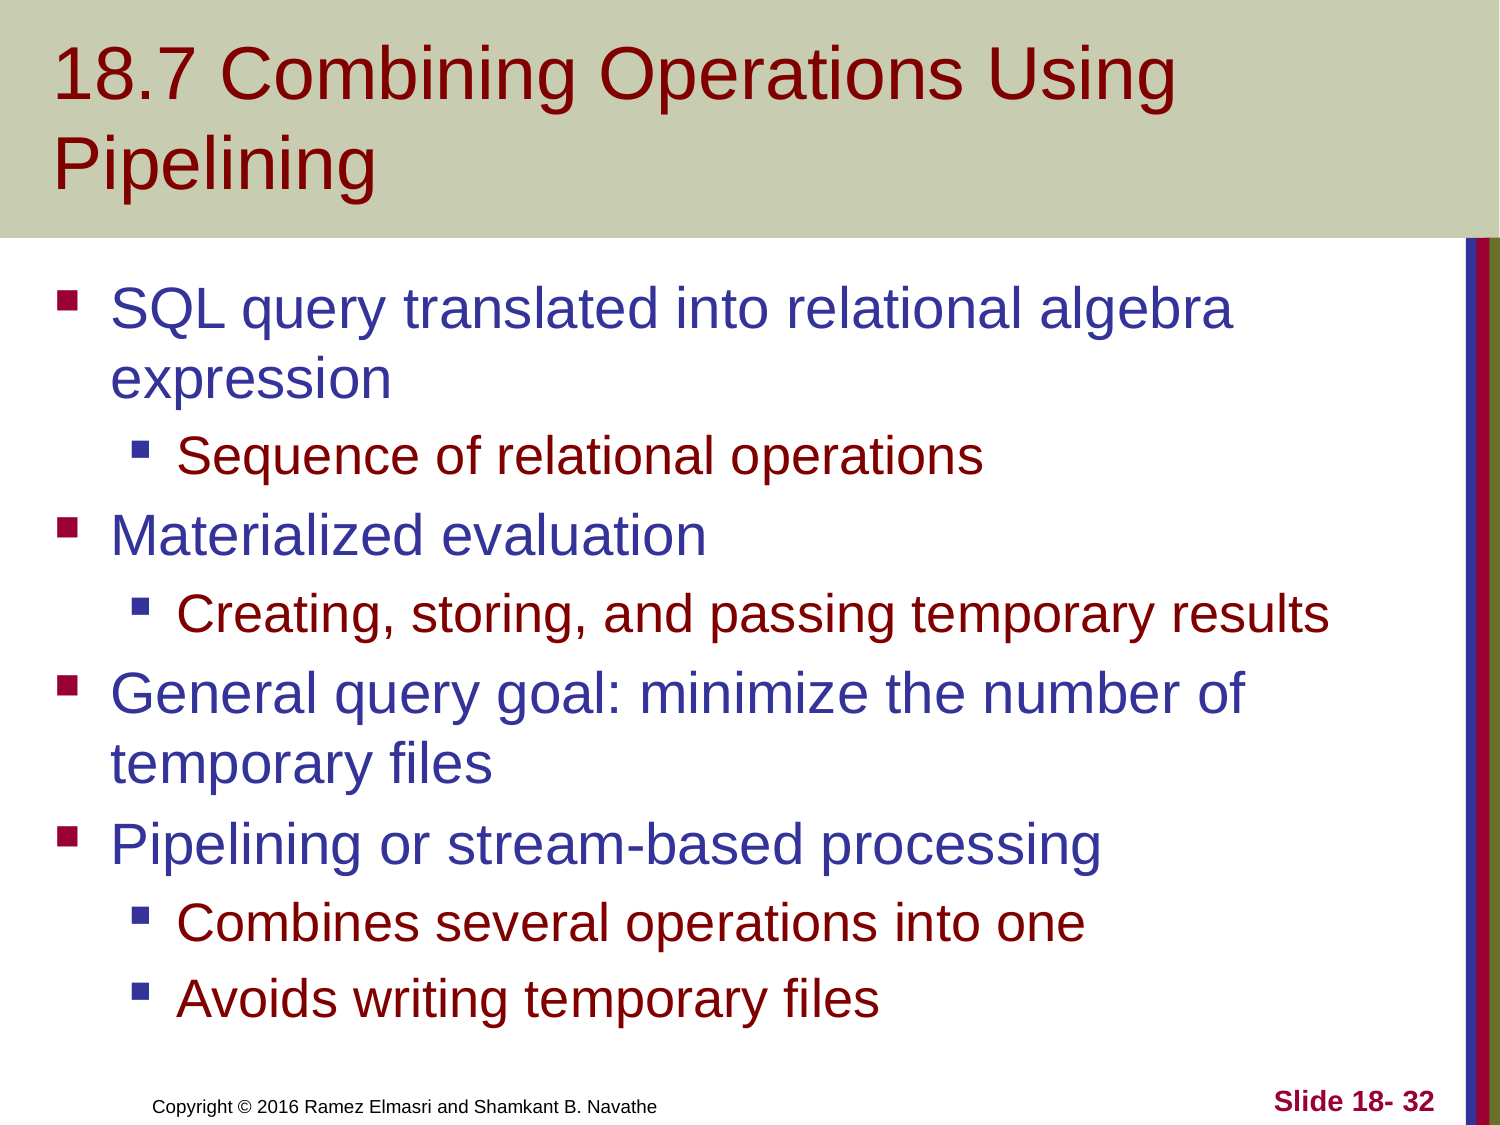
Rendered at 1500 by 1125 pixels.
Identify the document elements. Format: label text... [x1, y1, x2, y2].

list SQL query translated into relational algebra expression Sequence of relational operations Materialized evaluation Creating, storing, and passing temporary results General query goal: minimize the number of temporary files Pipelining or stream-based processing Combines several operations into one Avoids writing temporary files [39, 262, 1400, 1013]
title 18.7 Combining Operations Using Pipelining [37, 49, 1317, 213]
slide_number Slide 18- 32 [1137, 1049, 1451, 1125]
